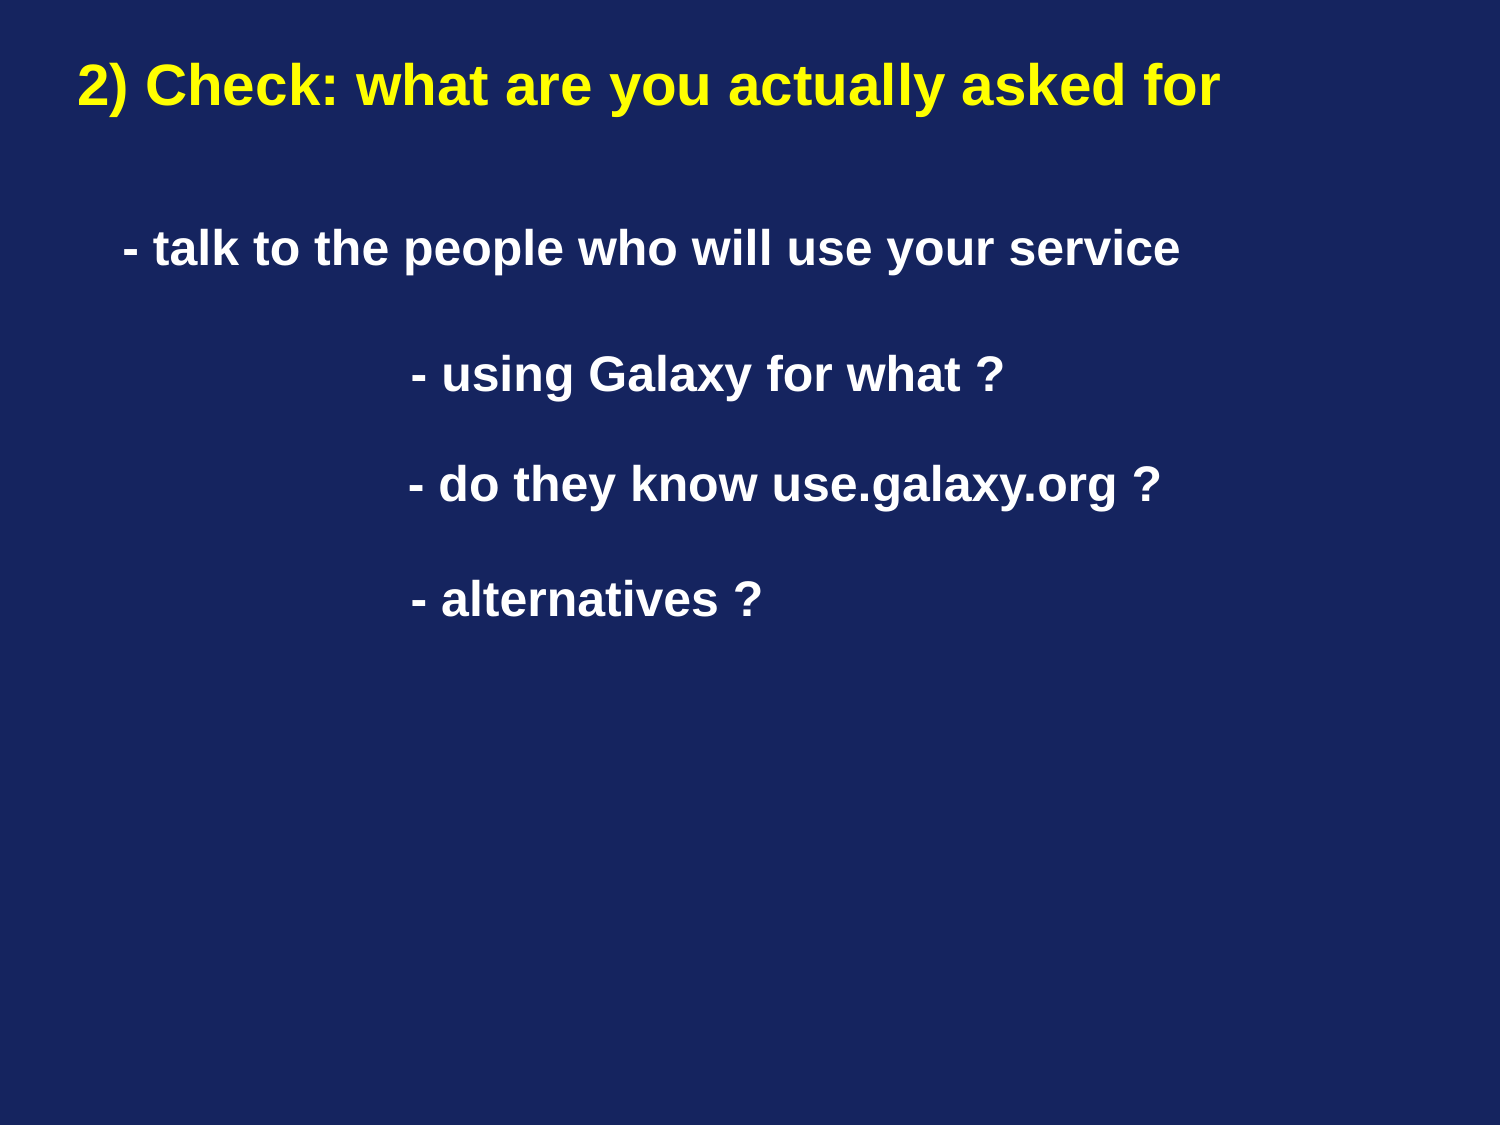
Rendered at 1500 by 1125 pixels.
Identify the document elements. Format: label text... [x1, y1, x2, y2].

text_box - talk to the people who will use your service [107, 208, 1335, 283]
text_box - using Galaxy for what ? [395, 333, 1056, 409]
text_box - alternatives ? [395, 558, 786, 634]
text_box - do they know use.galaxy.org ? [392, 444, 1296, 520]
text_box 2) Check: what are you actually asked for [62, 39, 1335, 125]
